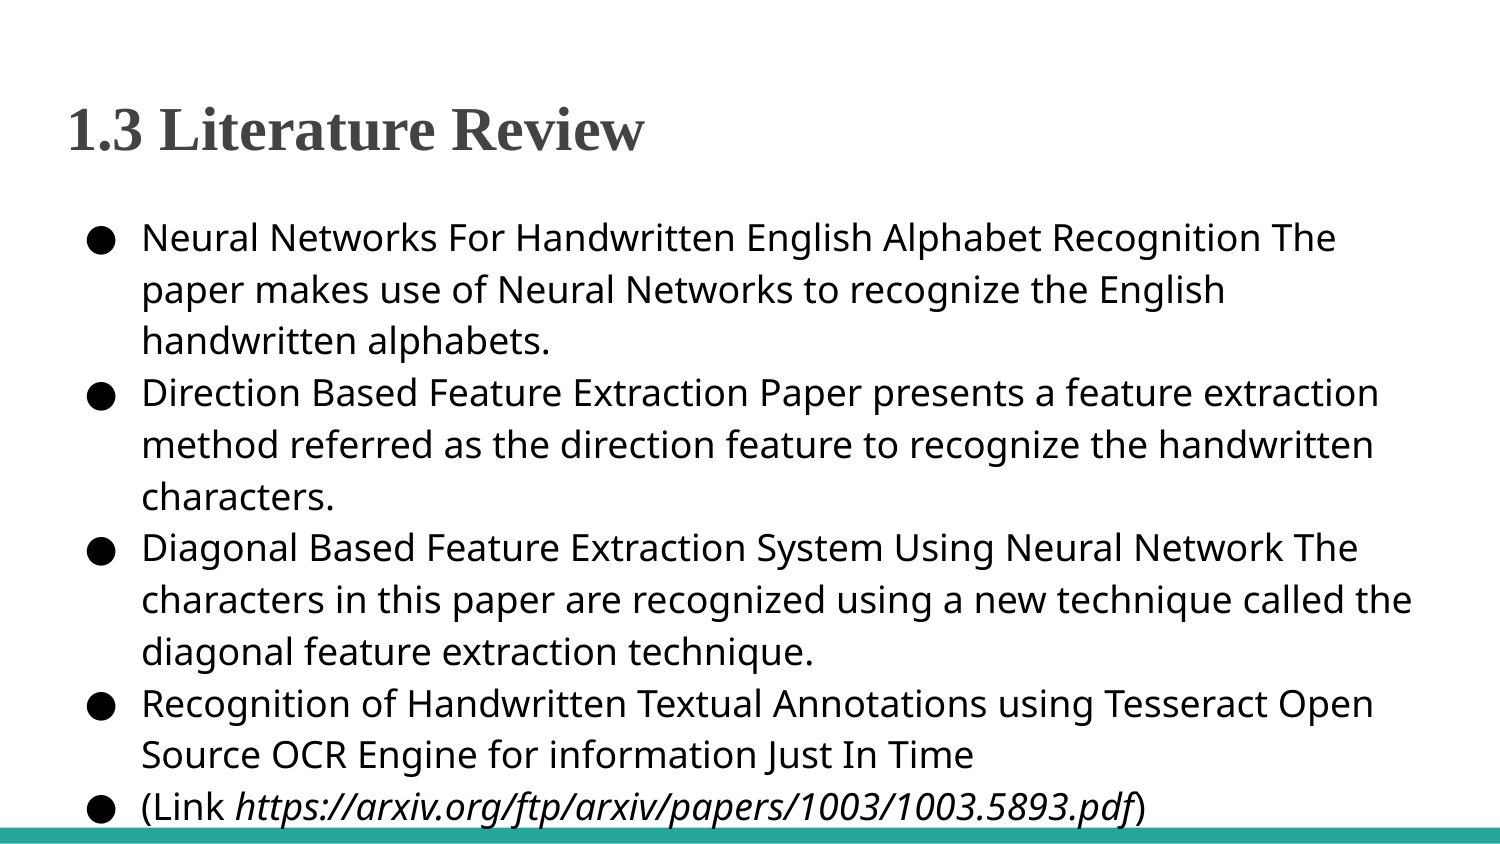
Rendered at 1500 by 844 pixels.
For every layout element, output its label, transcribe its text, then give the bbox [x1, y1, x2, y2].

title 1.3 Literature Review [51, 72, 1449, 174]
list Neural Networks For Handwritten English Alphabet Recognition The paper makes use of Neural Networks to recognize the English handwritten alphabets. Direction Based Feature Extraction Paper presents a feature extraction method referred as the direction feature to recognize the handwritten characters. Diagonal Based Feature Extraction System Using Neural Network The characters in this paper are recognized using a new technique called the diagonal feature extraction technique. Recognition of Handwritten Textual Annotations using Tesseract Open Source OCR Engine for information Just In Time (Link https://arxiv.org/ftp/arxiv/papers/1003/1003.5893.pdf) [51, 192, 1449, 750]
